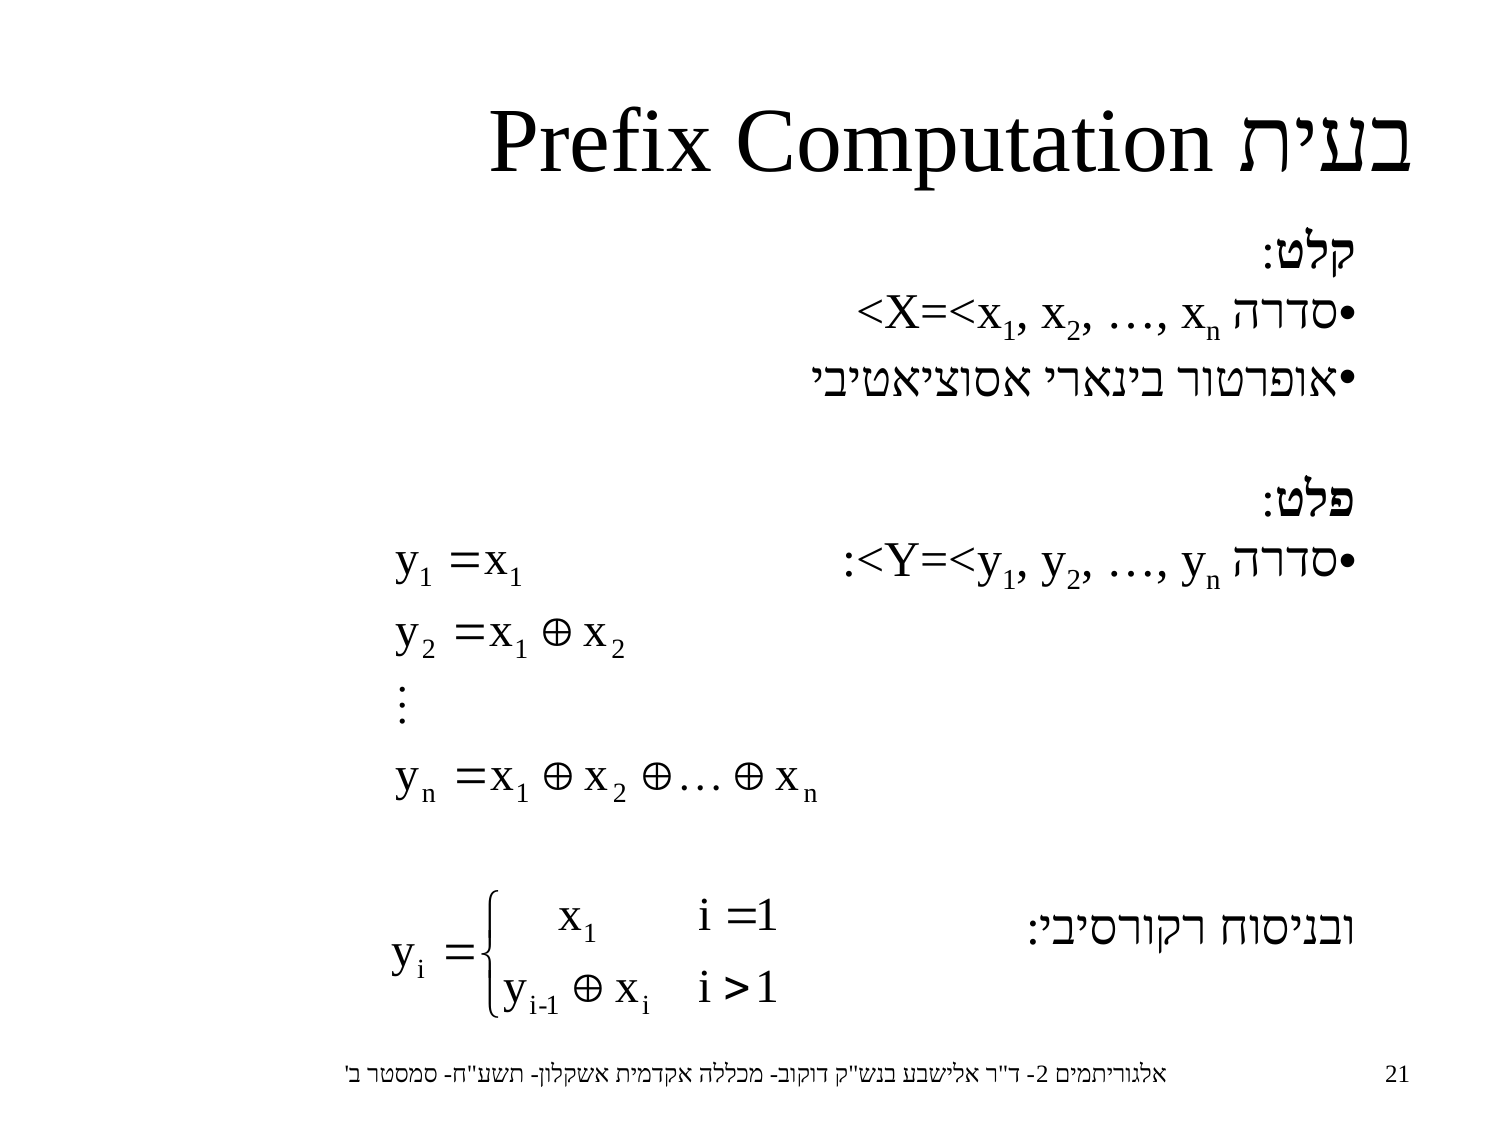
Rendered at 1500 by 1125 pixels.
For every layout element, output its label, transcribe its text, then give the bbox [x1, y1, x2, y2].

text_box בעית Prefix Computation [58, 46, 1430, 222]
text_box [382, 878, 785, 1030]
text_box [386, 527, 828, 814]
text_box קלט: סדרה X=<x1, x2, …, xn> אופרטור בינארי אסוציאטיבי  פלט: סדרה Y=<y1, y2, …, yn>: ובניסוח רקורסיבי: [81, 210, 1371, 1023]
footer אלגוריתמים 2- ד"ר אלישבע בנש"ק דוקוב- מכללה אקדמית אשקלון- תשע"ח- סמסטר ב' [304, 1042, 1207, 1103]
slide_number 21 [1207, 1042, 1425, 1103]
